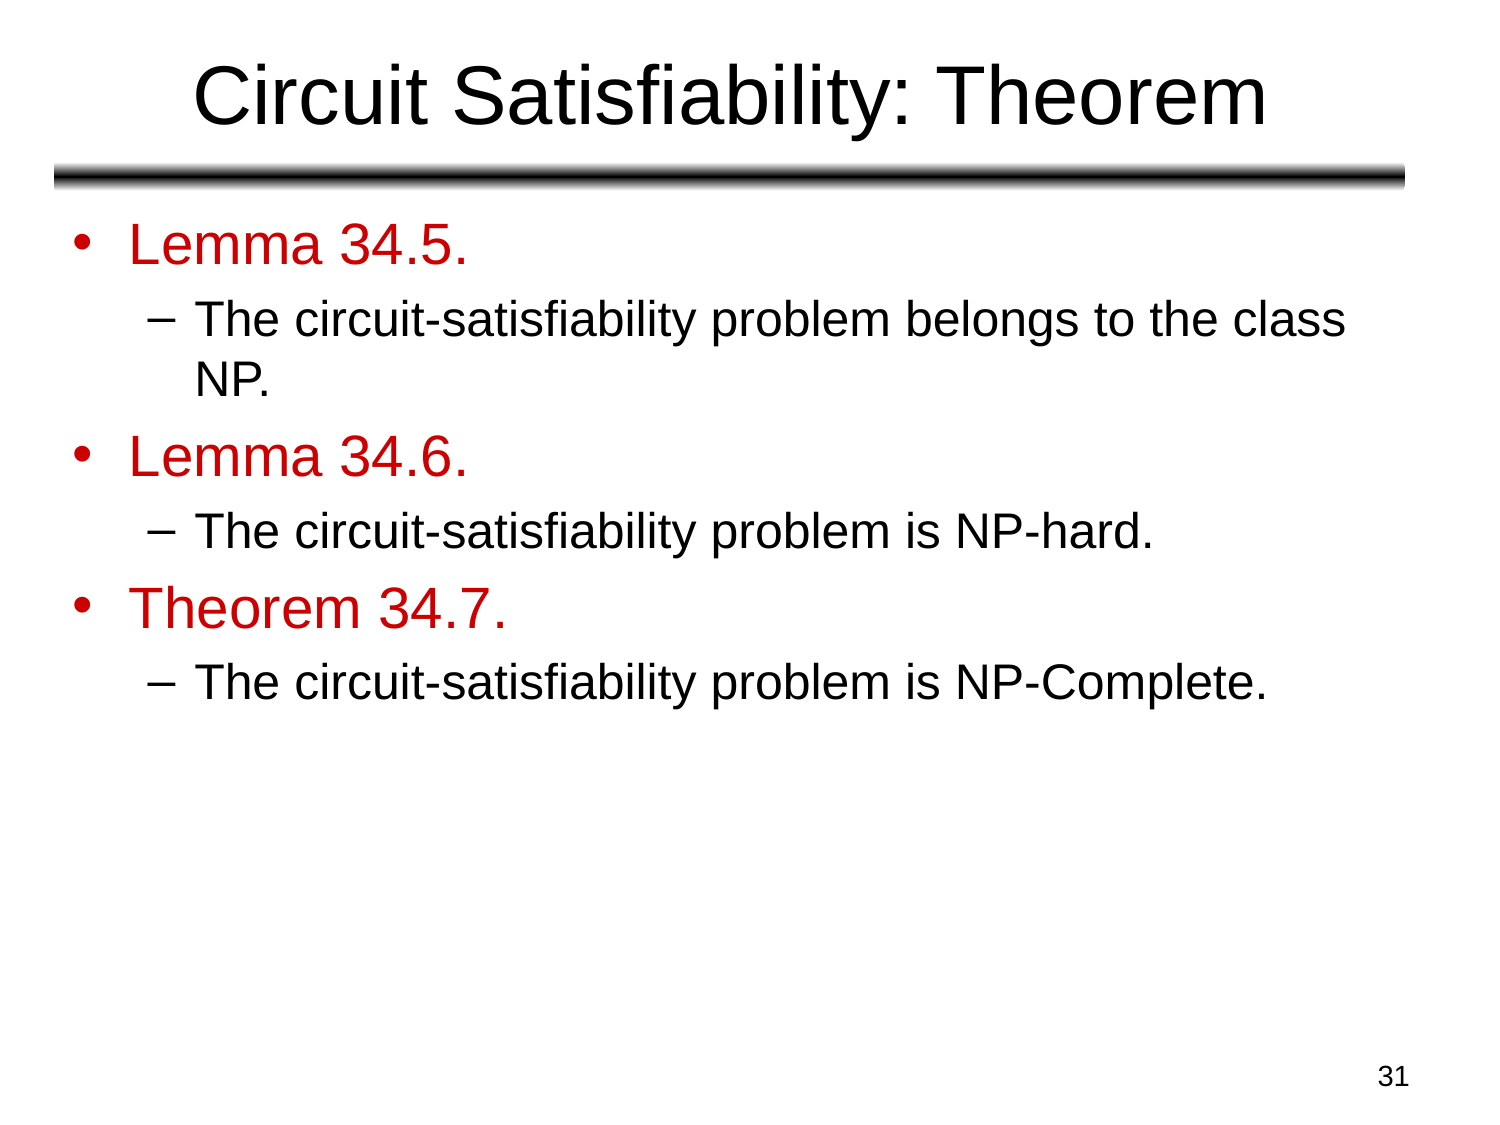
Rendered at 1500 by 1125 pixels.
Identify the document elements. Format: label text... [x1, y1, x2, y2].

list Lemma 34.5. The circuit-satisfiability problem belongs to the class NP. Lemma 34.6. The circuit-satisfiability problem is NP-hard. Theorem 34.7. The circuit-satisfiability problem is NP-Complete. [57, 199, 1408, 1032]
text_box ‹#› [1074, 1049, 1425, 1103]
title Circuit Satisfiability: Theorem [55, 16, 1406, 166]
